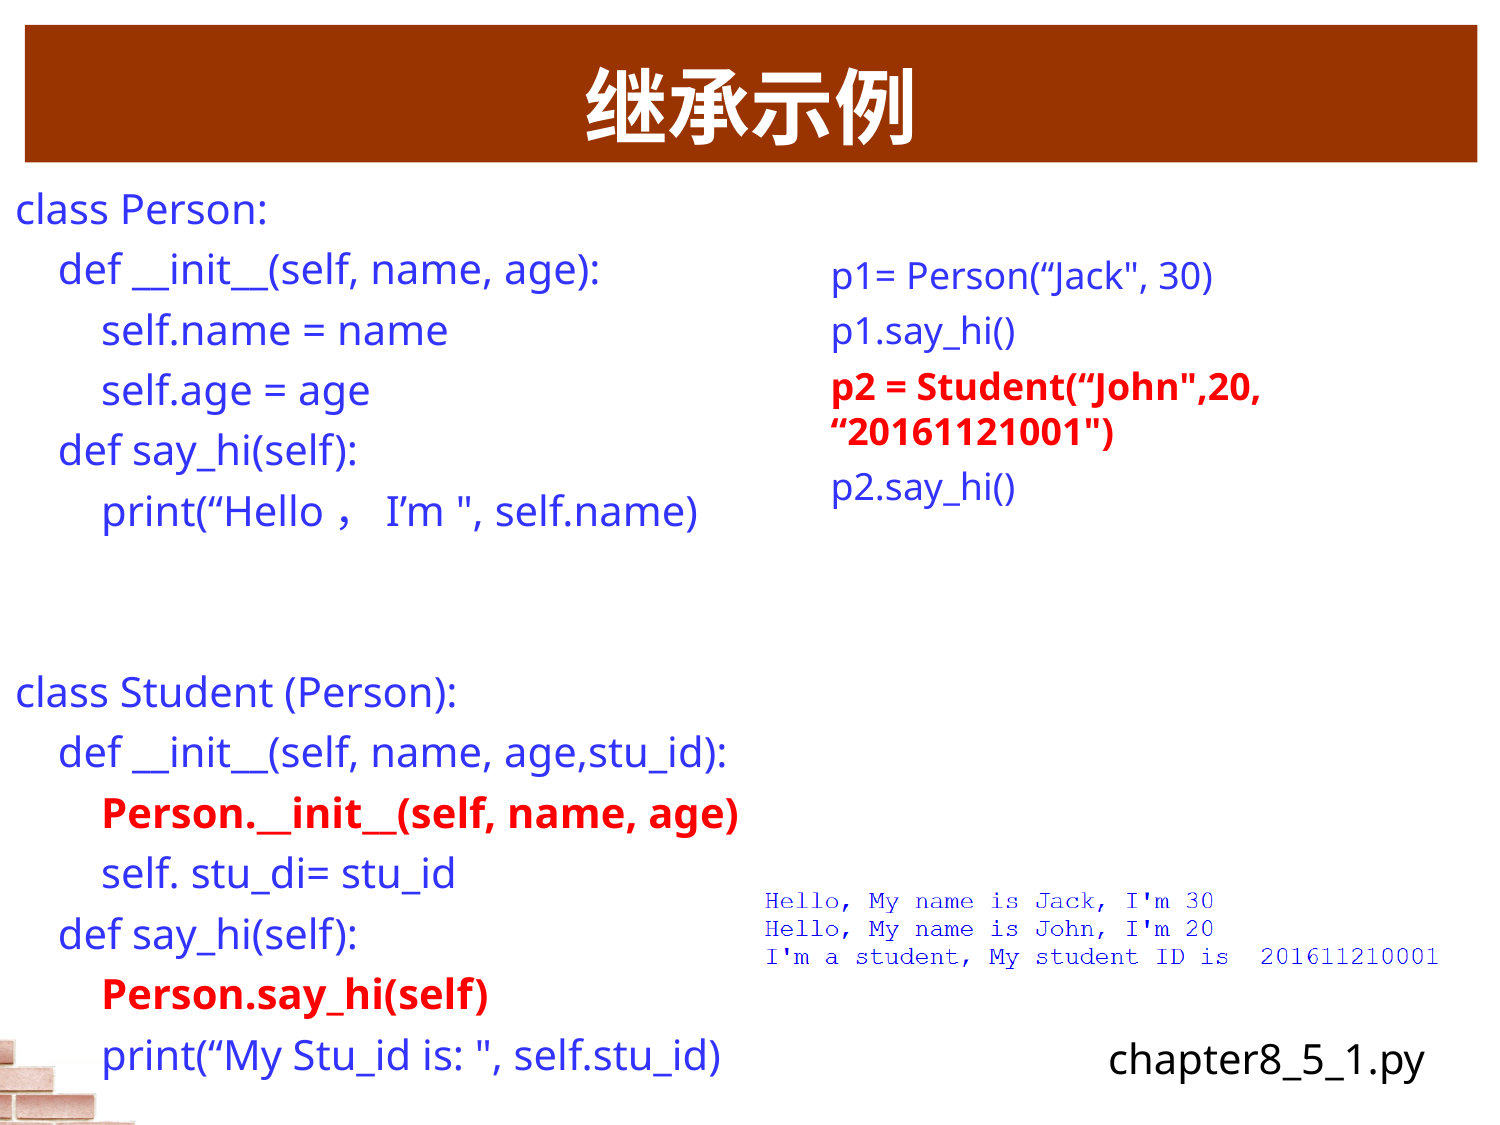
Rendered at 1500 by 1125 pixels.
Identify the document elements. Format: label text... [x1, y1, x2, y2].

title 继承示例 [24, 24, 1478, 163]
picture [0, 1088, 213, 1125]
text_box p1= Person(“Jack", 30) p1.say_hi() p2 = Student(“John",20, “20161121001") p2.say_hi() [830, 244, 1500, 516]
list class Person: def __init__(self, name, age): self.name = name self.age = age def say_hi(self): print(“Hello，I’m ", self.name) class Student (Person): def __init__(self, name, age,stu_id): Person.__init__(self, name, age) self. stu_di= stu_id def say_hi(self): Person.say_hi(self) print(“My Stu_id is: ", self.stu_id) [0, 174, 1500, 1088]
picture [762, 887, 1463, 976]
text_box chapter8_5_1.py [1093, 1025, 1441, 1090]
